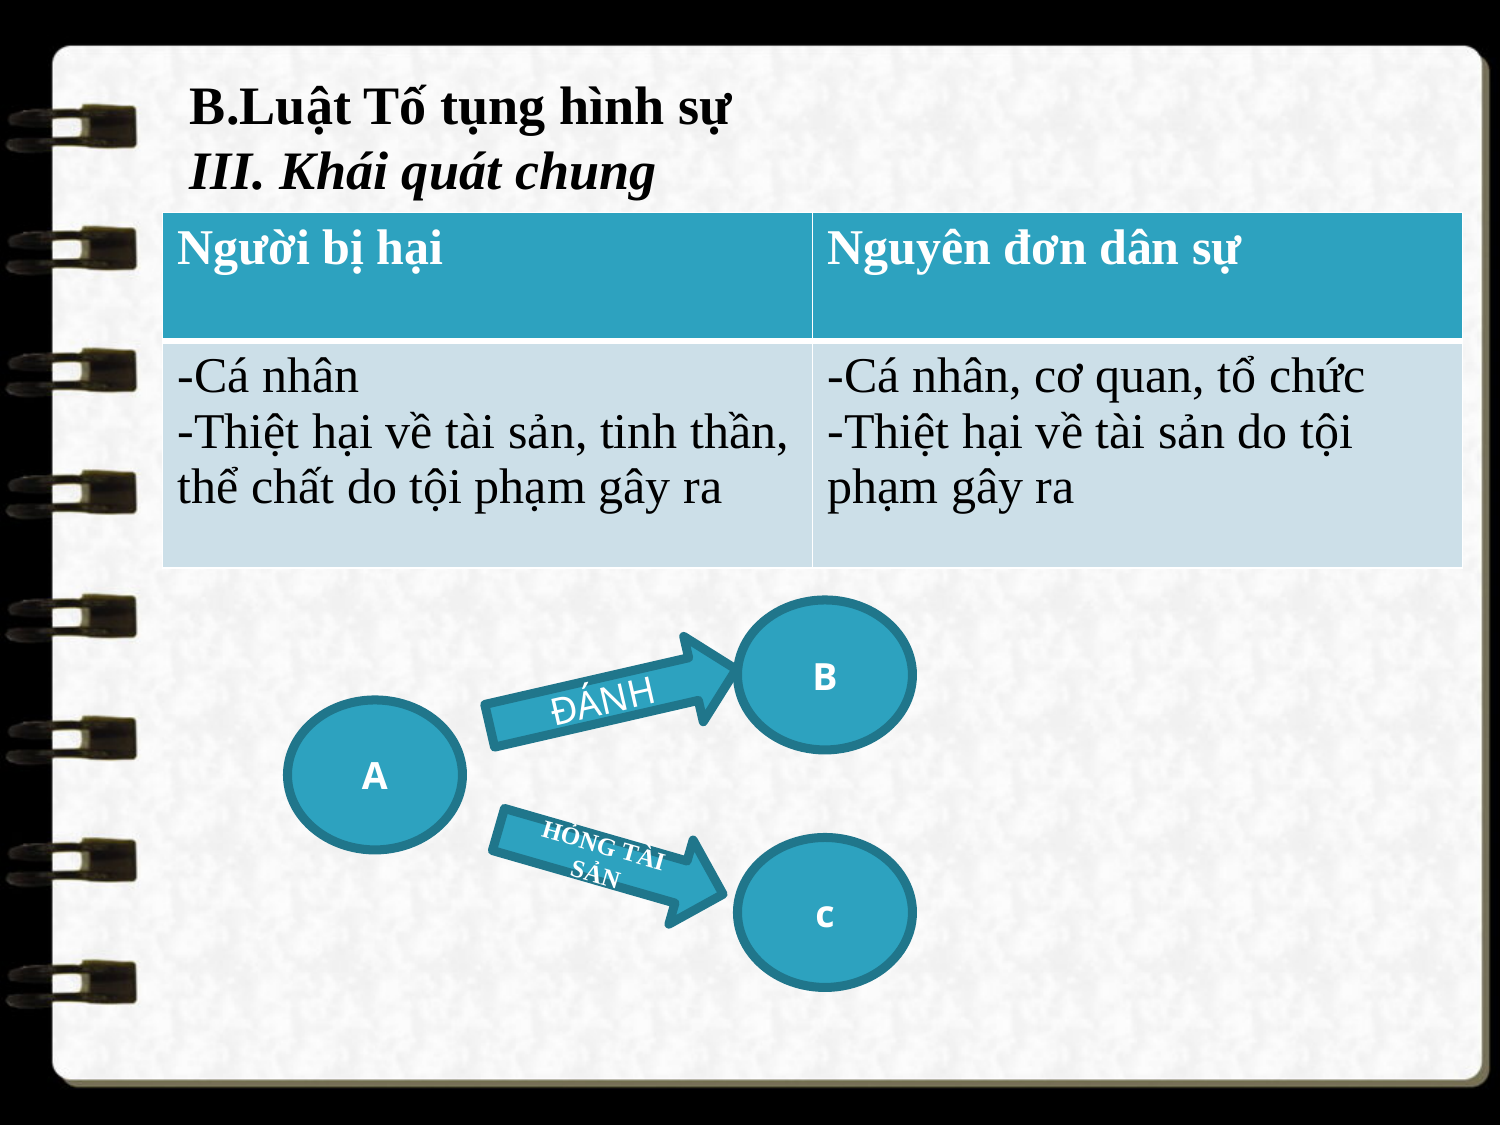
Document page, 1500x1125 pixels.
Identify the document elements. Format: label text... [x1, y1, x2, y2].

table_header Nguyên đơn dân sự [813, 213, 1462, 338]
text_box c [737, 837, 913, 988]
table_header Người bị hại [163, 270, 812, 338]
text_box A [287, 699, 463, 850]
table_cell Cá nhân, cơ quan, tổ chức Thiệt hại về tài sản do tội phạm gây ra [813, 344, 1462, 567]
picture [0, 0, 1500, 1125]
text_box HỎNG TÀI SẢN [492, 808, 724, 925]
text_box ĐÁNH [484, 636, 737, 748]
text_box B [737, 599, 913, 750]
text_box B.Luật Tố tụng hình sự III. Khái quát chung [99, 62, 1175, 270]
table_cell Cá nhân Thiệt hại về tài sản, tinh thần, thể chất do tội phạm gây ra [163, 344, 812, 567]
